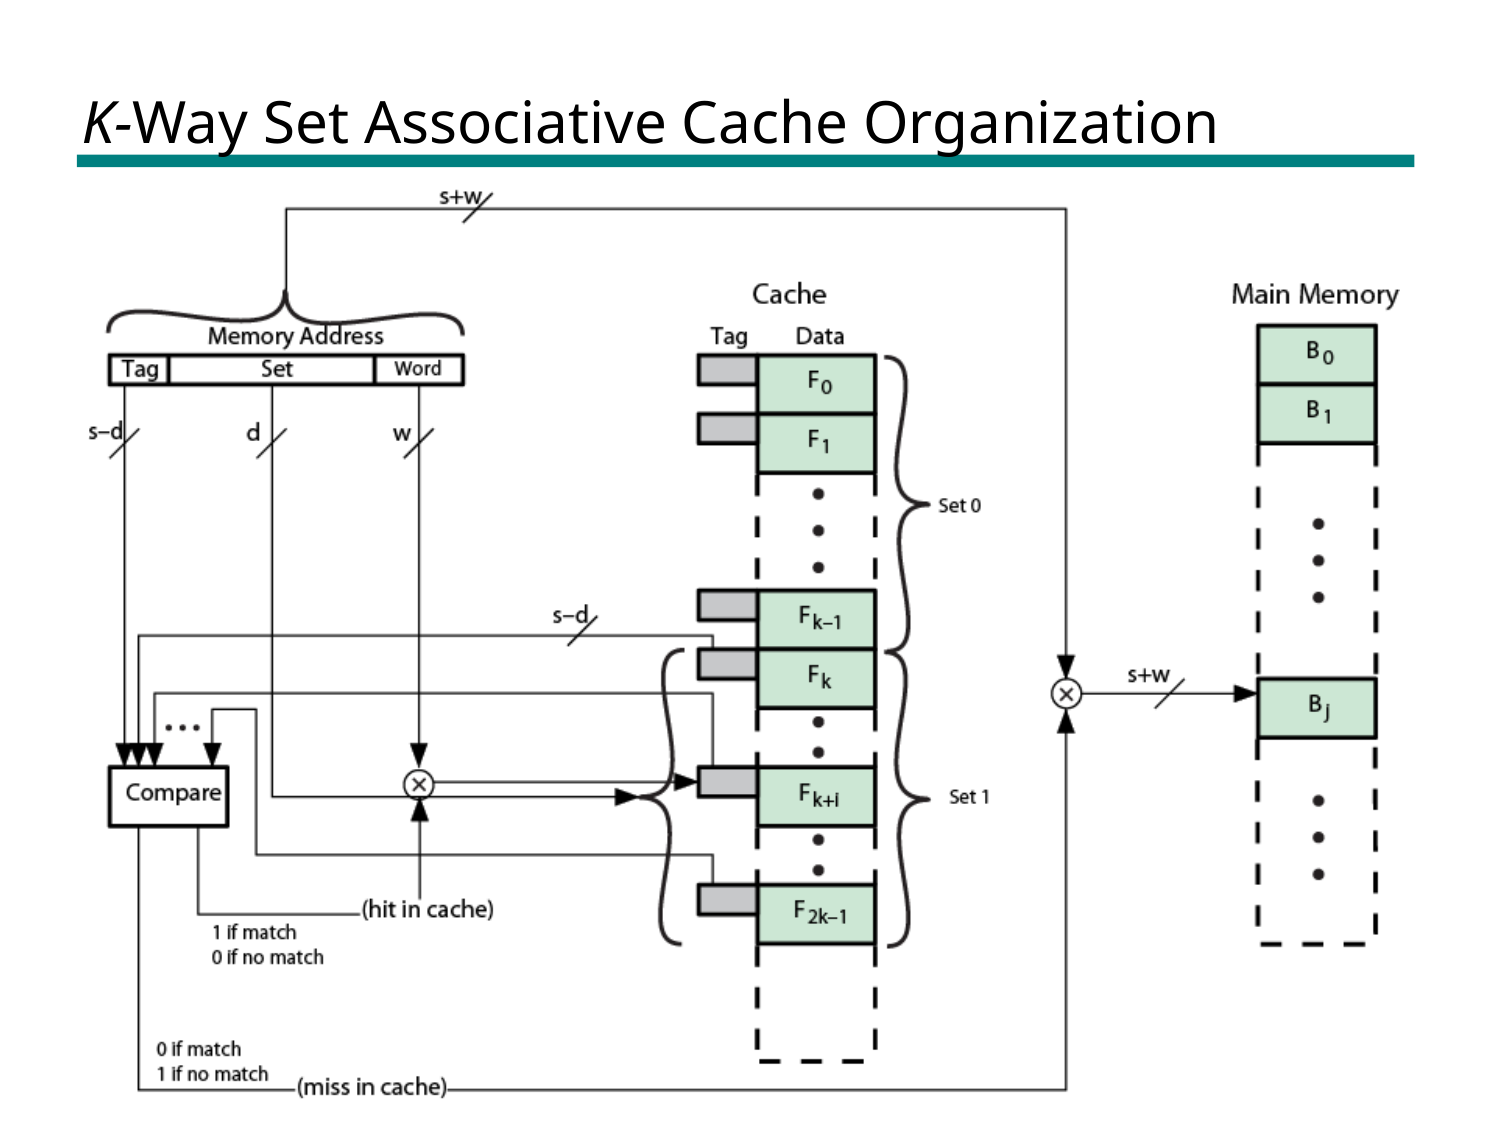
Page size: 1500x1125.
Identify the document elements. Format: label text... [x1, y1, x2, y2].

picture [88, 184, 1400, 1104]
title K-Way Set Associative Cache Organization [66, 24, 1413, 163]
